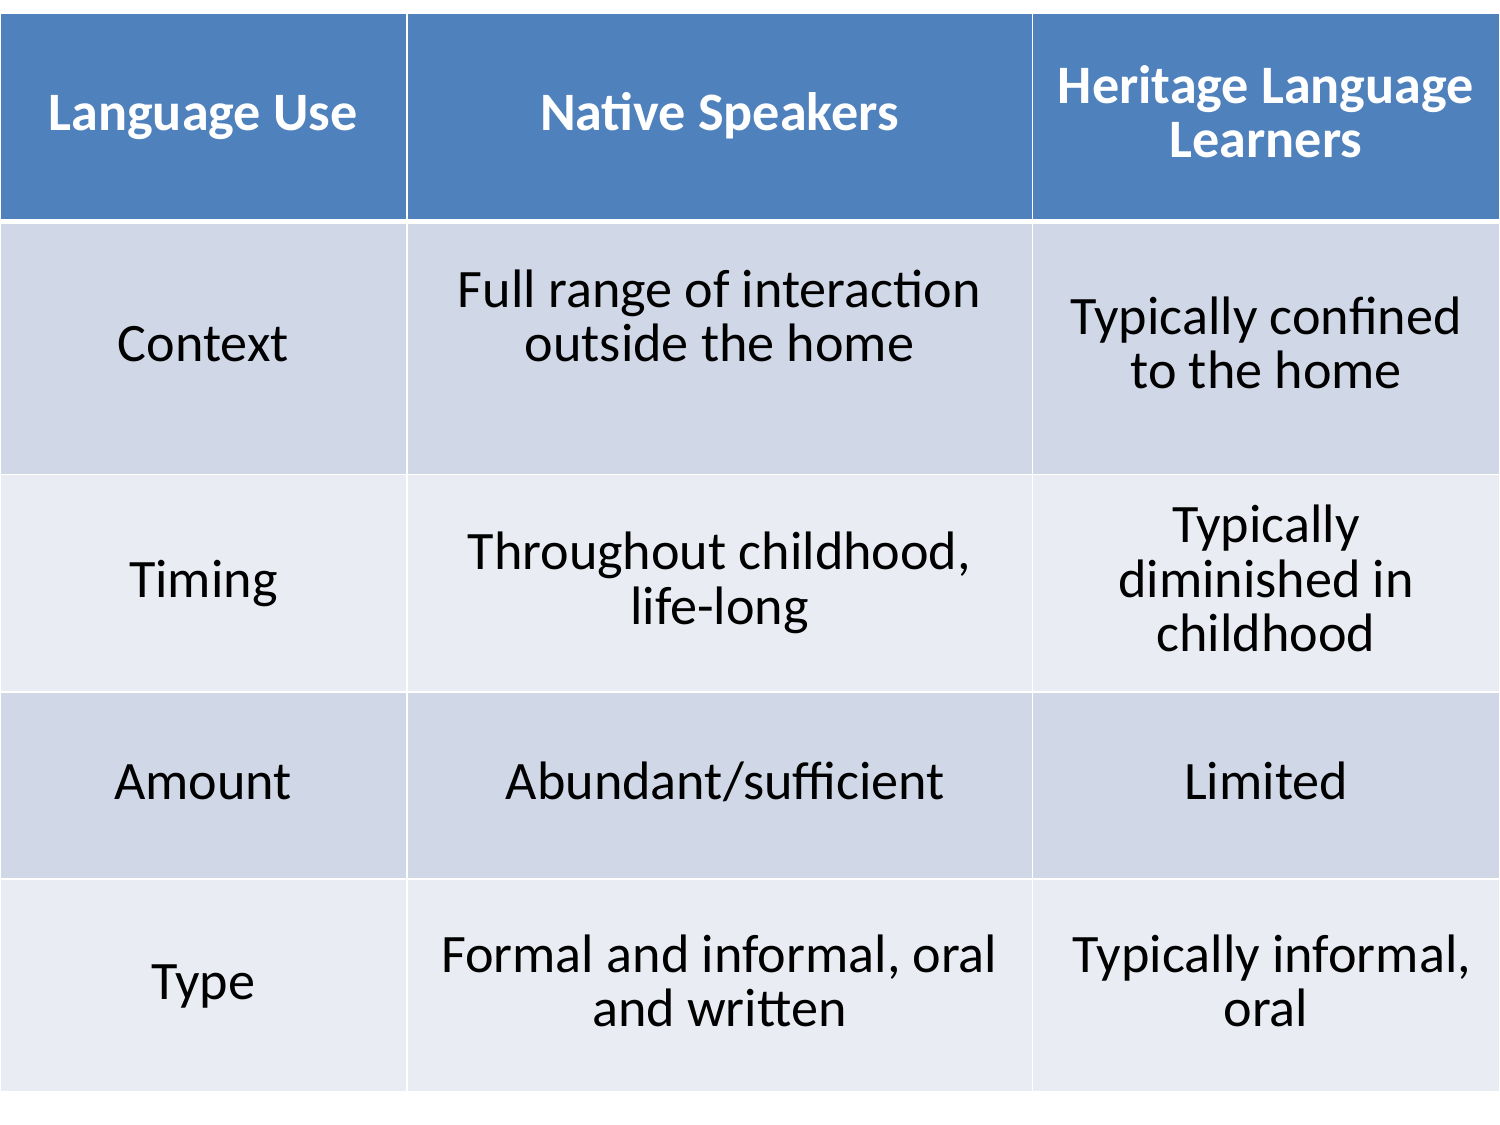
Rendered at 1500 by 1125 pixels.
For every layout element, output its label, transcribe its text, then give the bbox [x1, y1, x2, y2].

table_header Heritage Language Learners [1033, 14, 1499, 219]
table_cell Type [1, 880, 406, 1091]
table_cell Context [1, 224, 406, 474]
table_cell Abundant/sufficient [408, 693, 1032, 878]
table_cell Typically informal, oral [1033, 880, 1499, 1091]
table_cell Amount [1, 693, 406, 878]
table_cell Limited [1033, 693, 1499, 878]
table_cell Typically confined to the home [1033, 224, 1499, 474]
table_header Language Use [1, 14, 406, 219]
table_cell Full range of interaction outside the home [408, 224, 1032, 474]
table_cell Typically diminished in childhood [1033, 475, 1499, 691]
table_cell Formal and informal, oral and written [408, 880, 1032, 1091]
table_cell Timing [1, 475, 406, 691]
table_header Native Speakers [408, 14, 1032, 219]
table_cell Throughout childhood, life-long [408, 475, 1032, 691]
